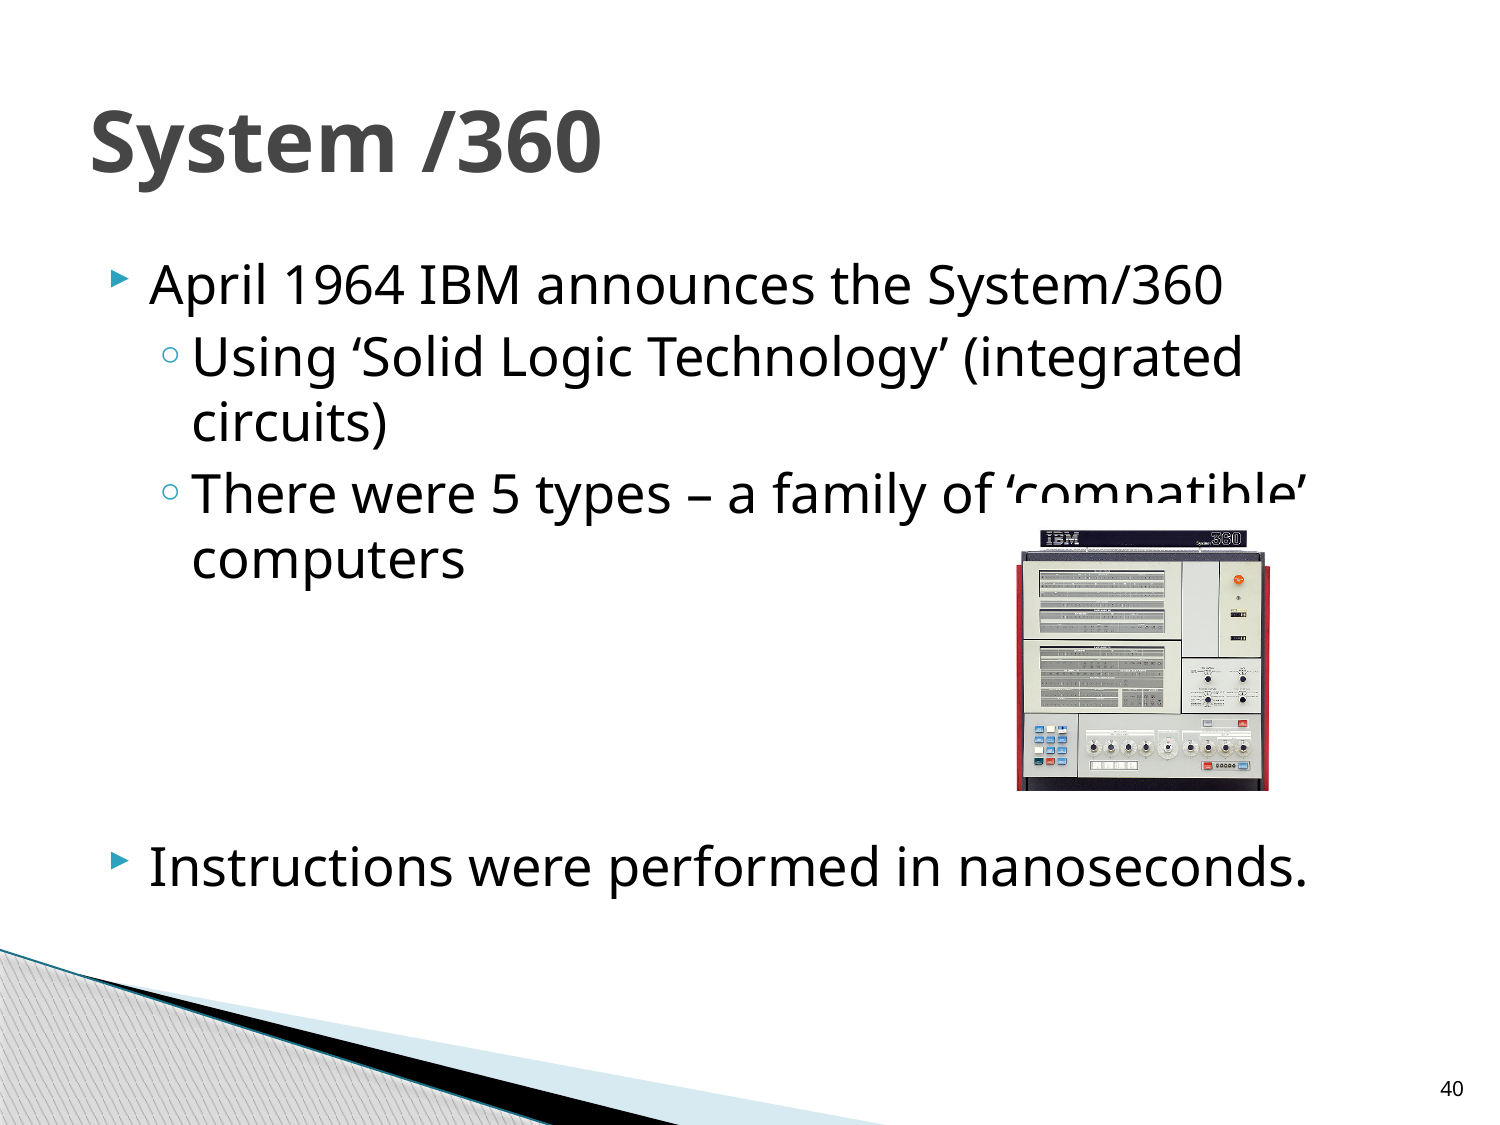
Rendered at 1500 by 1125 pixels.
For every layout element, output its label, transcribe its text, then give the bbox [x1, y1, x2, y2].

list April 1964 IBM announces the System/360 Using ‘Solid Logic Technology’ (integrated circuits) There were 5 types – a family of ‘compatible’ computers Instructions were performed in nanoseconds. [74, 242, 1426, 986]
slide_number 40 [1418, 1051, 1479, 1112]
title System /360 [75, 45, 1425, 233]
picture [985, 503, 1299, 791]
